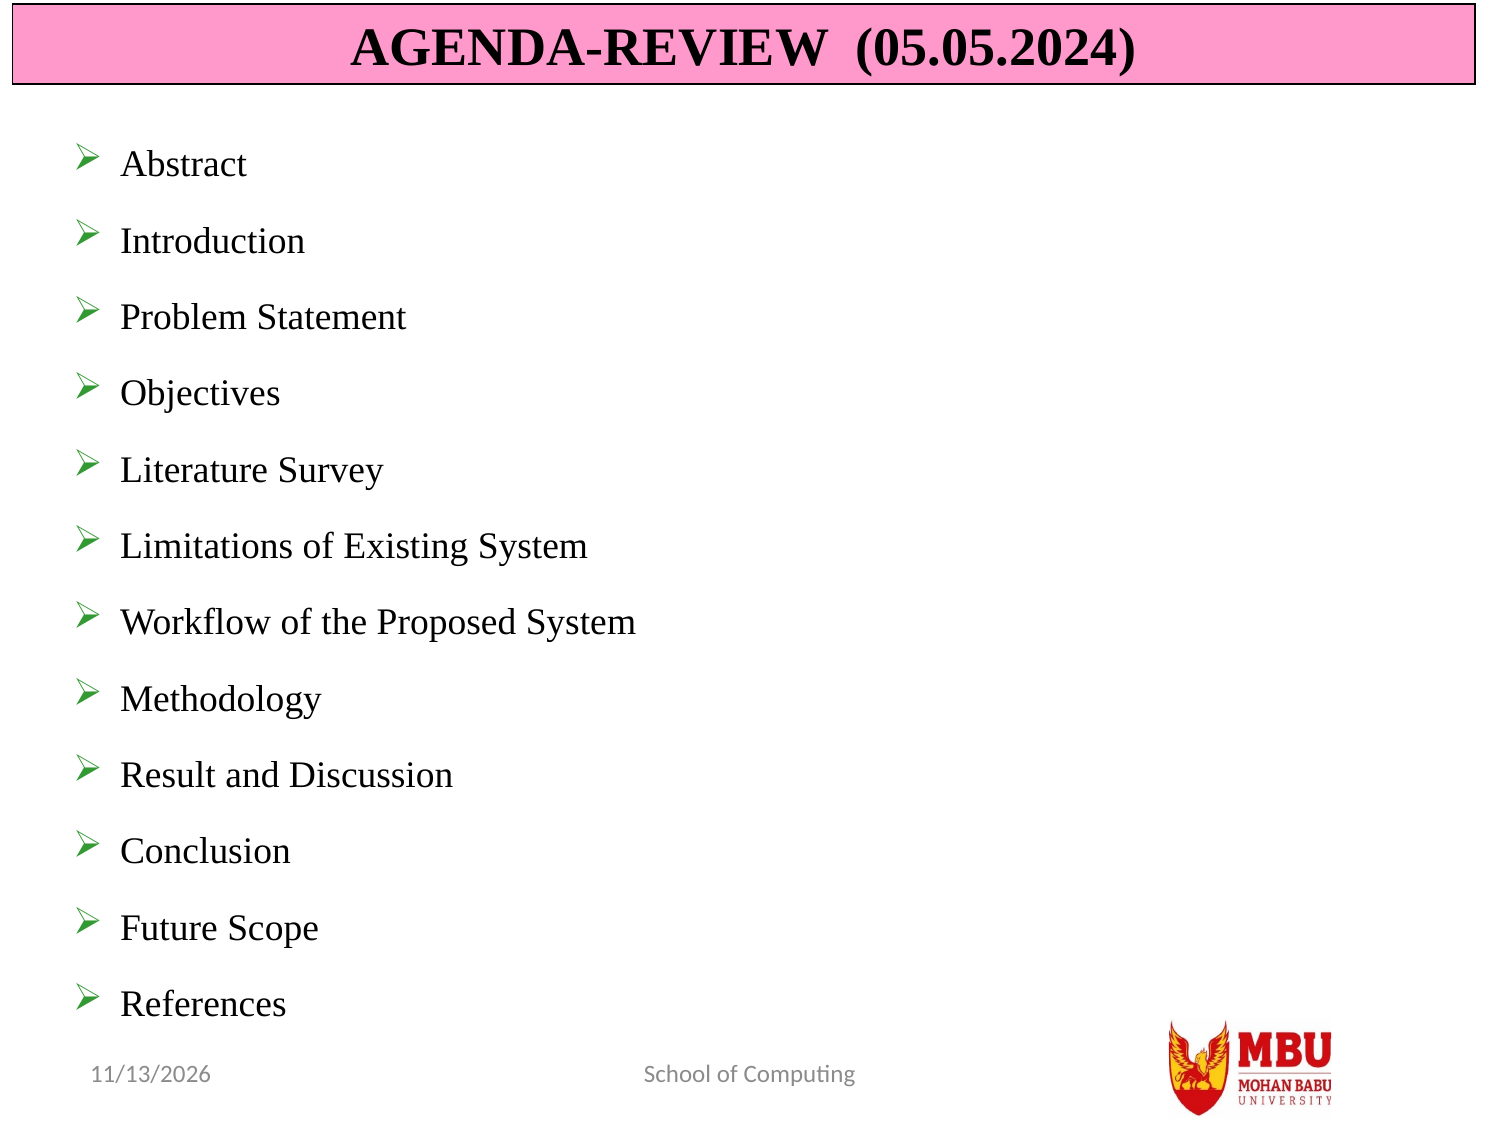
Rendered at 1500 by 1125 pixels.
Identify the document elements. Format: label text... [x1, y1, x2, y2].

picture [1168, 1018, 1332, 1119]
footer School of Computing [512, 1042, 988, 1103]
text_box AGENDA-REVIEW (05.05.2024) [12, 4, 1475, 84]
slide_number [75, 1042, 425, 1103]
text_box Abstract Introduction Problem Statement Objectives Literature Survey Limitations of Existing System Workflow of the Proposed System Methodology Result and Discussion Conclusion Future Scope References [56, 109, 1444, 1125]
